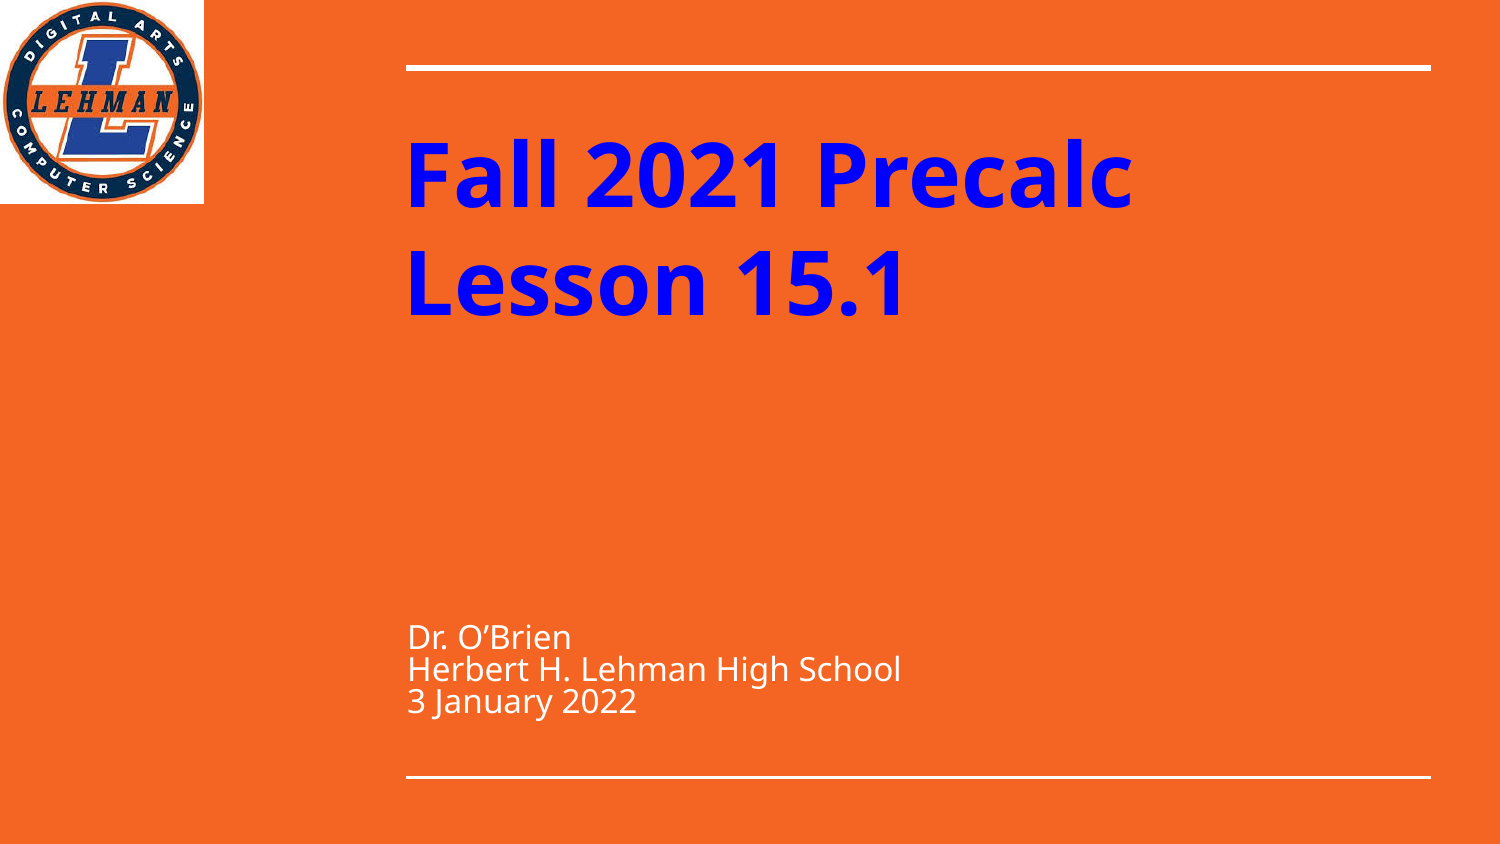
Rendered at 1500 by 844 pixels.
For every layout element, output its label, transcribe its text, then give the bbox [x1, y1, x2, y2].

title Fall 2021 Precalc Lesson 15.1 [388, 102, 1429, 357]
picture [0, 0, 204, 204]
subtitle Dr. O’Brien Herbert H. Lehman High School 3 January 2022 [391, 530, 1432, 736]
